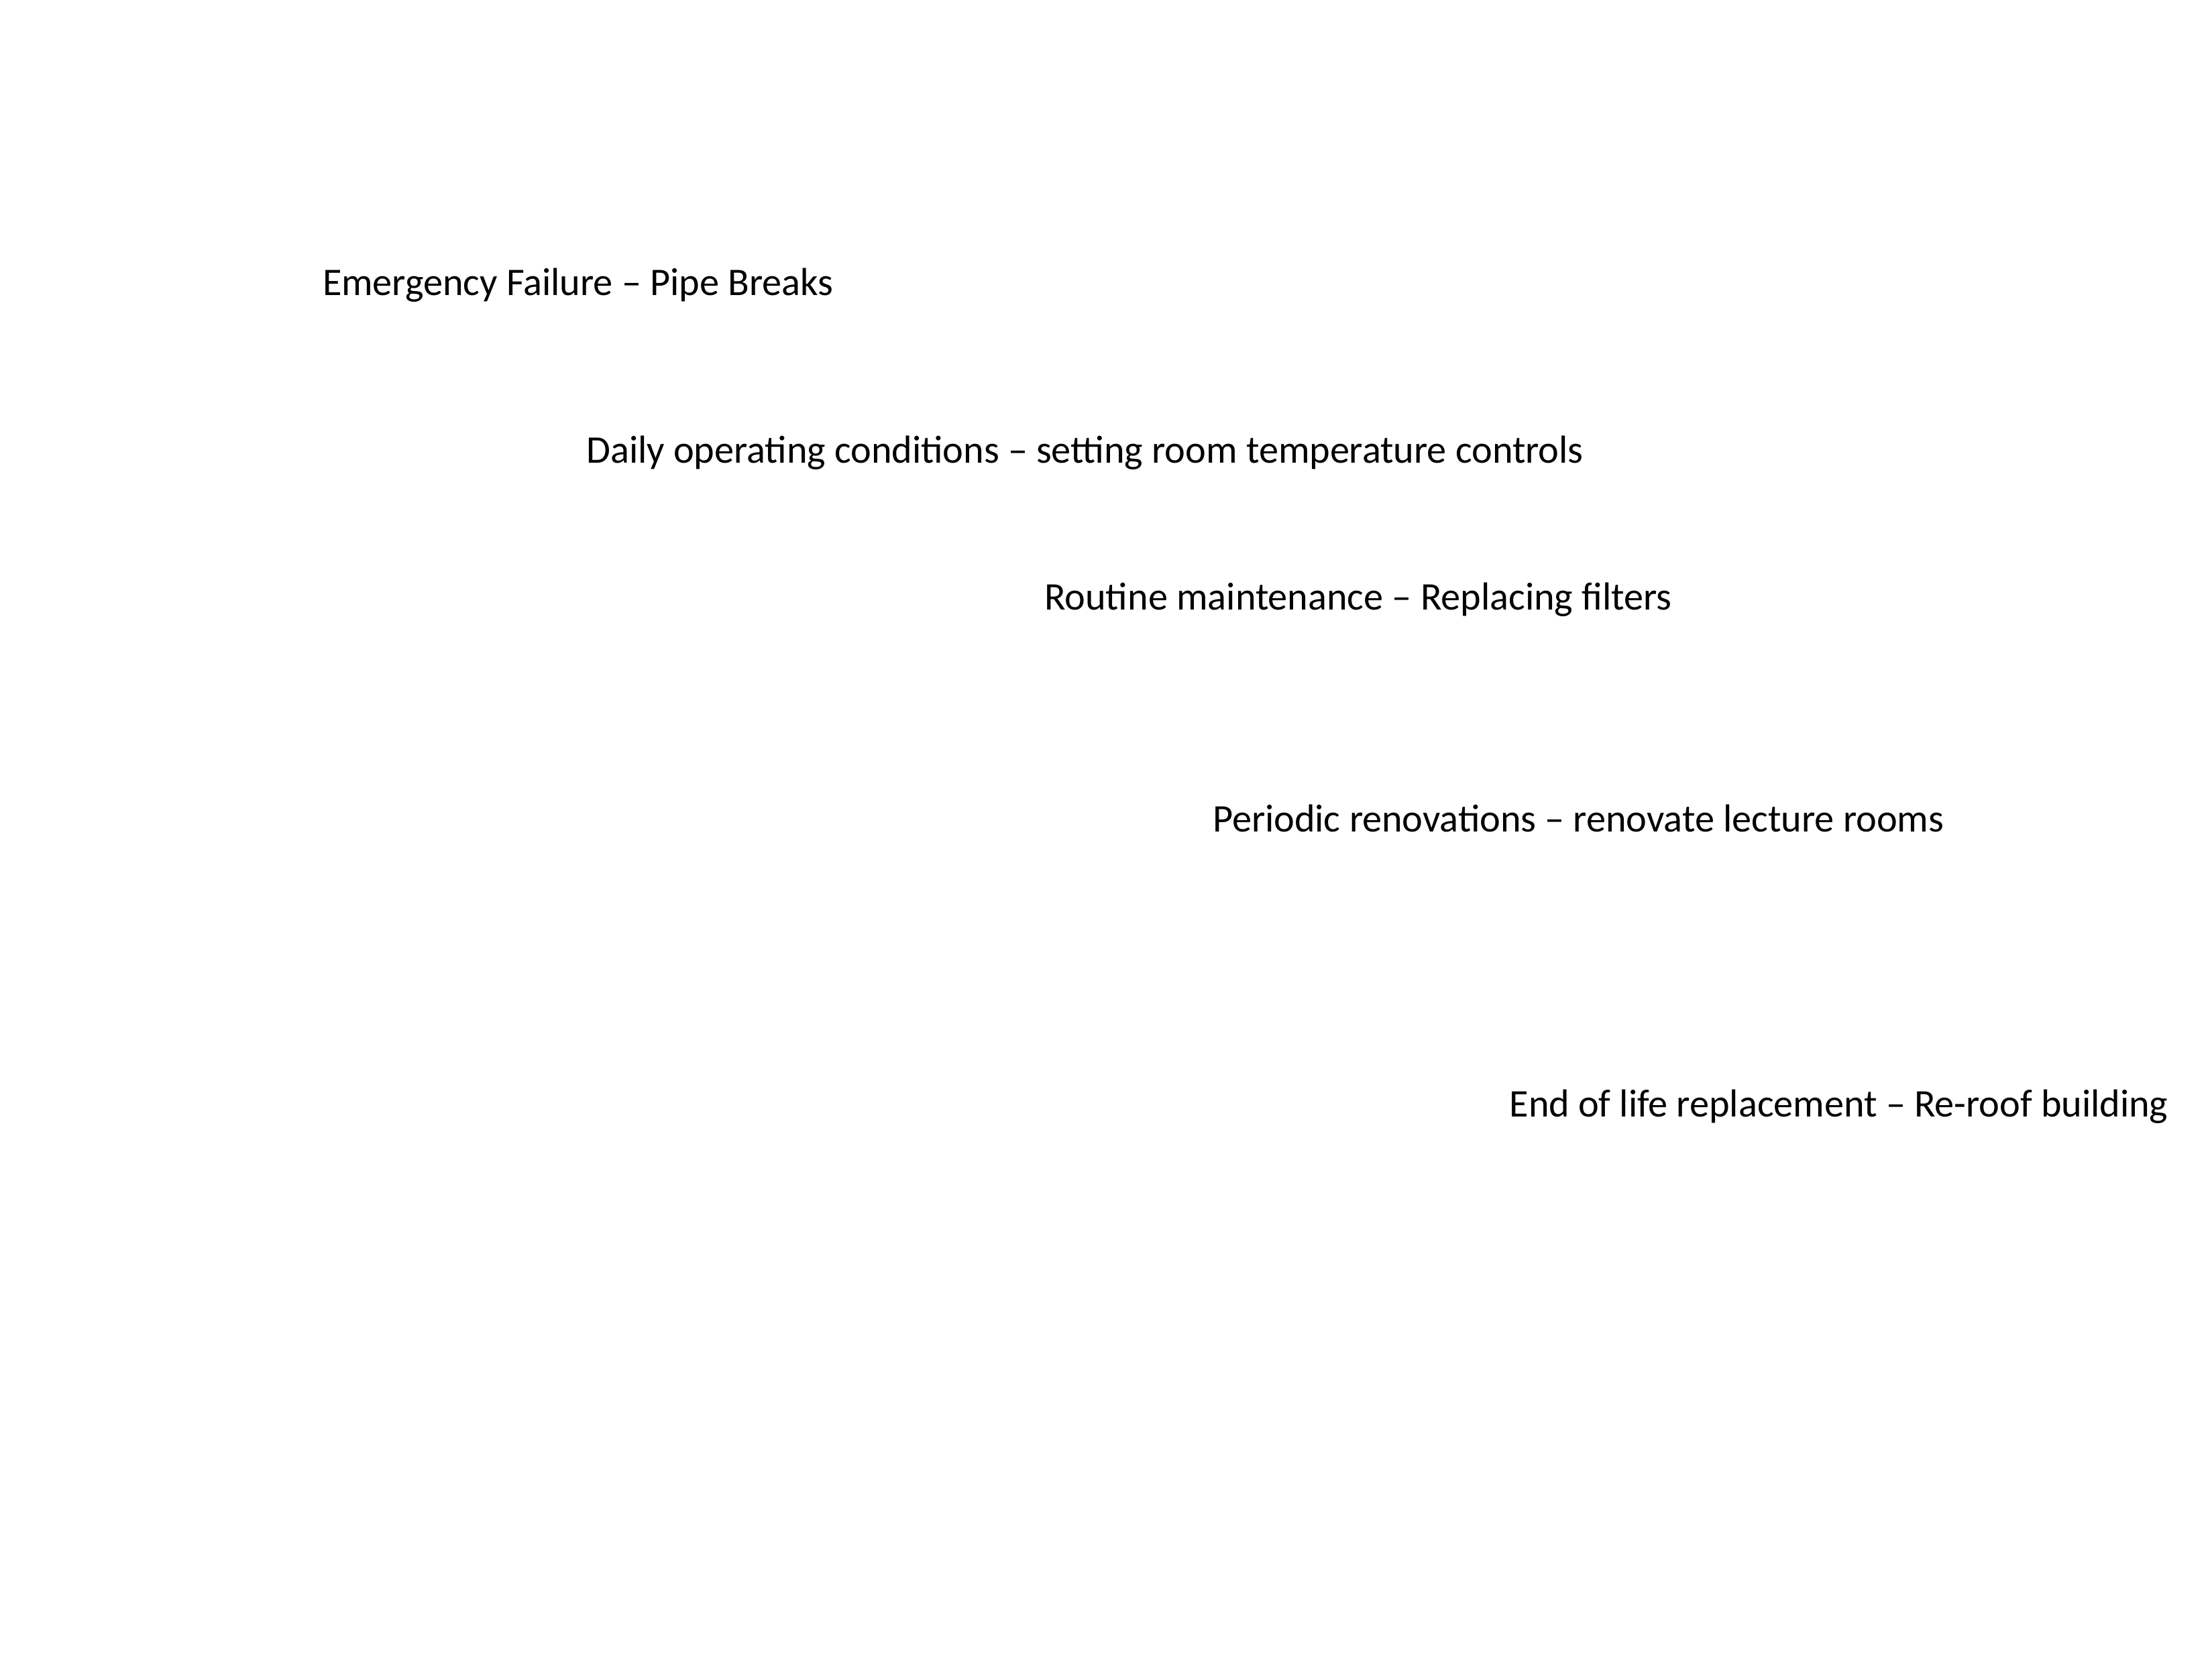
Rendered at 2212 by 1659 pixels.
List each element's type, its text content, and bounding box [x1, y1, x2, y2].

text_box Emergency Failure – Pipe Breaks [262, 251, 844, 308]
text_box Periodic renovations – renovate lecture rooms [1152, 787, 1954, 845]
text_box Daily operating conditions – setting room temperature controls [526, 418, 1594, 476]
text_box Routine maintenance – Replacing filters [984, 566, 1682, 623]
text_box End of life replacement – Re-roof building [1449, 1072, 2178, 1130]
